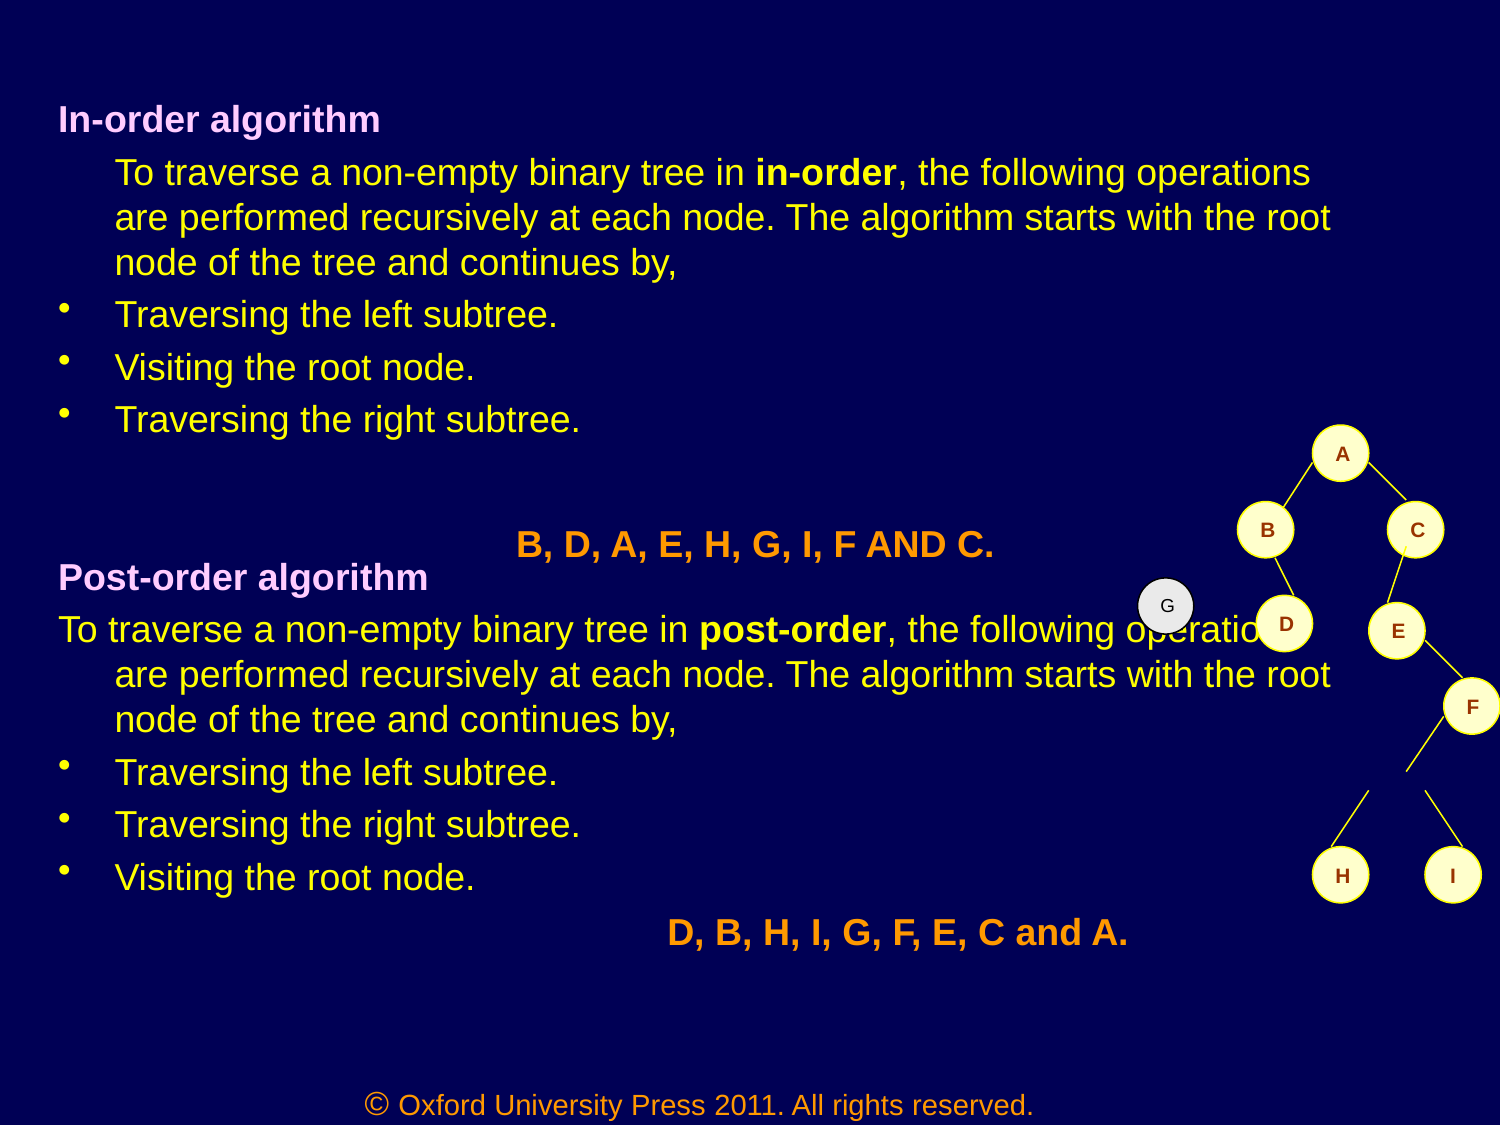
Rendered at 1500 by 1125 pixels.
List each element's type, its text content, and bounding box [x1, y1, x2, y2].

list In-order algorithm To traverse a non-empty binary tree in in-order, the following operations are performed recursively at each node. The algorithm starts with the root node of the tree and continues by, Traversing the left subtree. Visiting the root node. Traversing the right subtree. Post-order algorithm To traverse a non-empty binary tree in post-order, the following operations are performed recursively at each node. The algorithm starts with the root node of the tree and continues by, Traversing the left subtree. Traversing the right subtree. Visiting the root node. [42, 87, 1351, 988]
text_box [1237, 424, 1500, 904]
text_box G [1137, 577, 1194, 635]
text_box B, D, A, E, H, G, I, F AND C. [501, 512, 1011, 573]
text_box D, B, H, I, G, F, E, C and A. [652, 900, 1145, 960]
